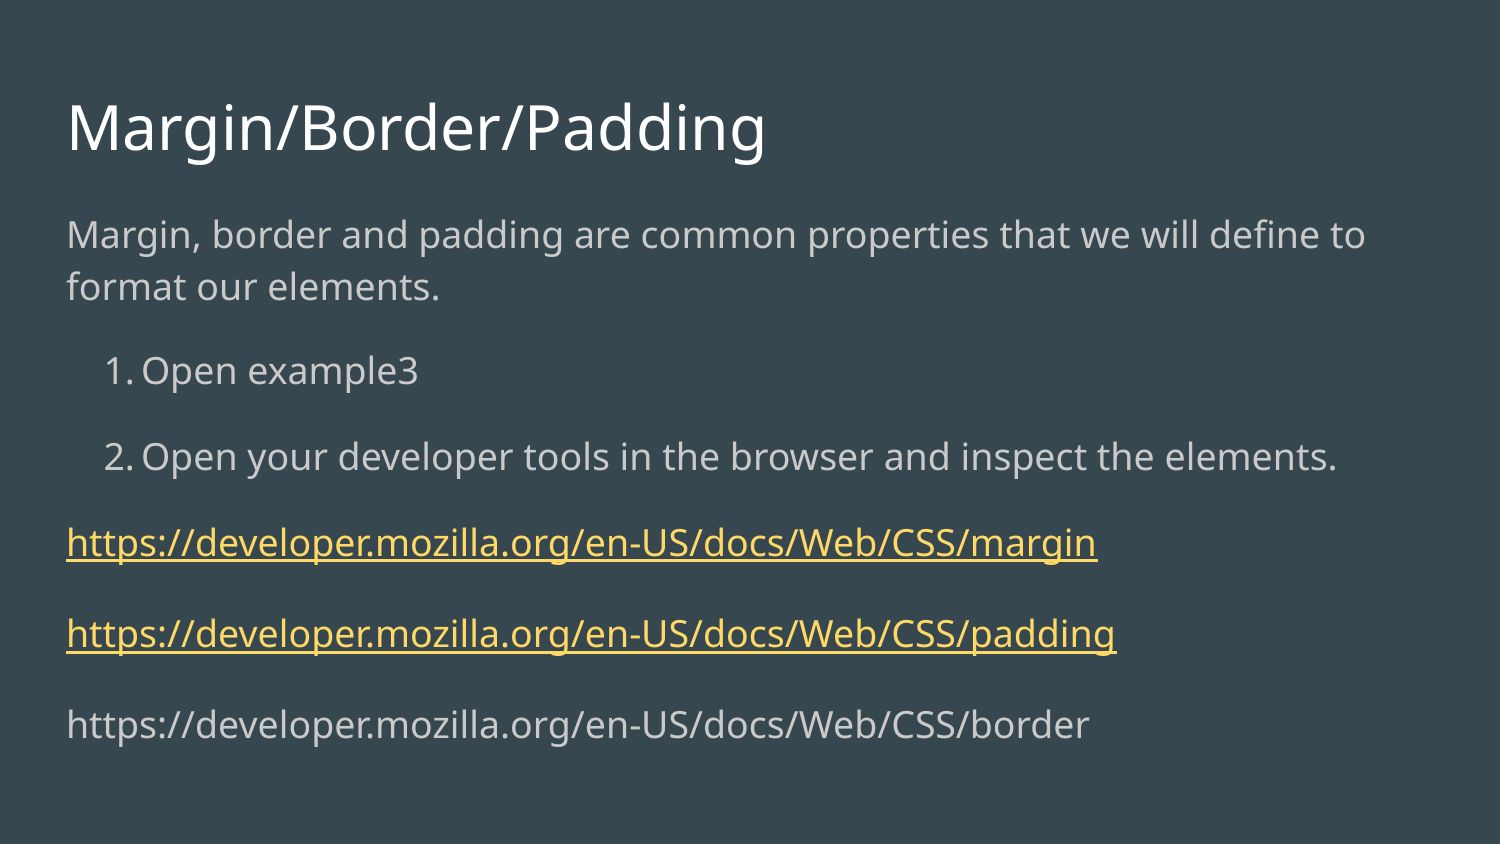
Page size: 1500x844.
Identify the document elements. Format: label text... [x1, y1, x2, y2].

list Margin, border and padding are common properties that we will define to format our elements. Open example3 Open your developer tools in the browser and inspect the elements. https://developer.mozilla.org/en-US/docs/Web/CSS/margin https://developer.mozilla.org/en-US/docs/Web/CSS/padding https://developer.mozilla.org/en-US/docs/Web/CSS/border [51, 189, 1449, 750]
title Margin/Border/Padding [51, 72, 1449, 167]
